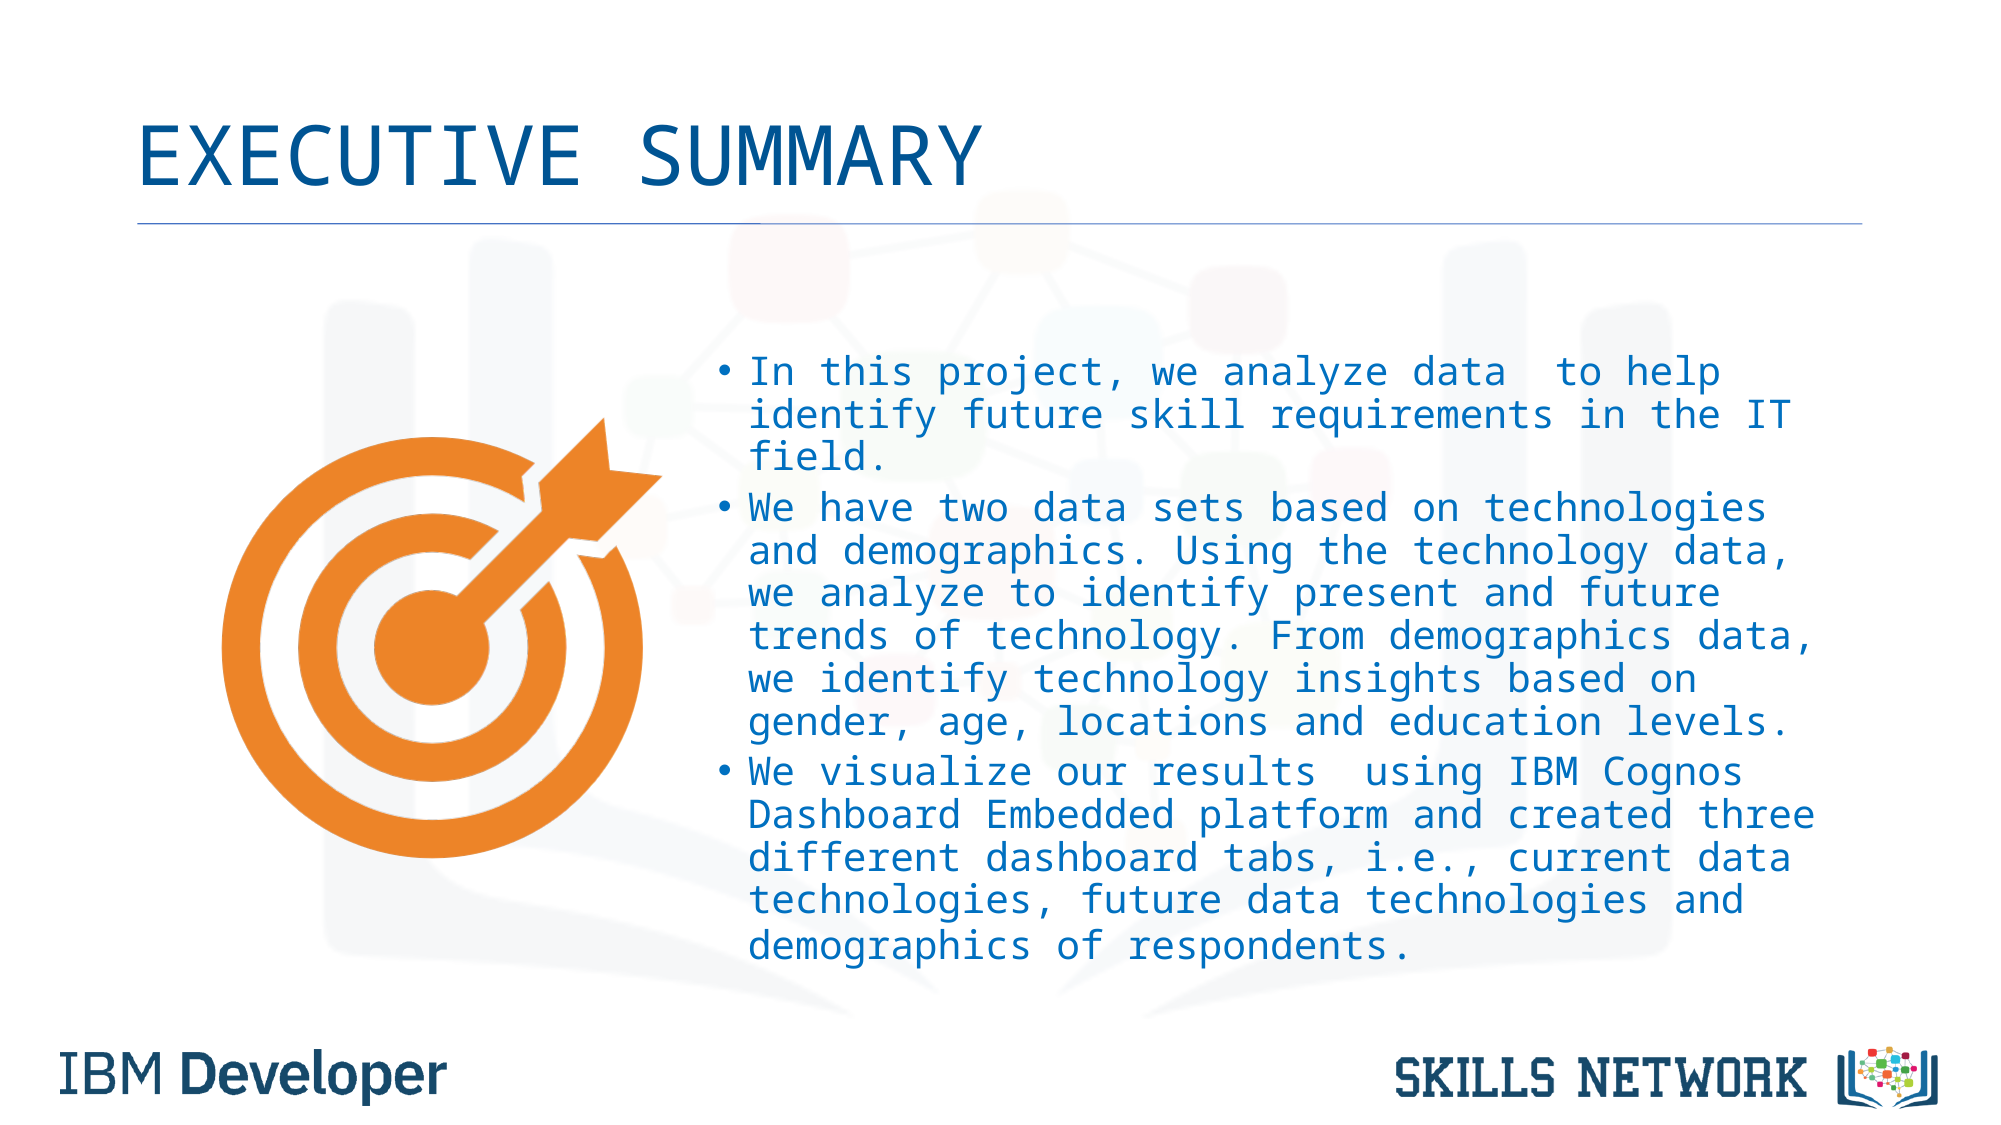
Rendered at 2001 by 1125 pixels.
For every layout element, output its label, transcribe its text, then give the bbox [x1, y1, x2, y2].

picture [55, 1045, 459, 1108]
picture [1390, 1045, 1945, 1111]
list In this project, we analyze data to help identify future skill requirements in the IT field. We have two data sets based on technologies and demographics. Using the technology data, we analyze to identify present and future trends of technology. From demographics data, we identify technology insights based on gender, age, locations and education levels. We visualize our results using IBM Cognos Dashboard Embedded platform and created three different dashboard tabs, i.e., current data technologies, future data technologies and demographics of respondents. [702, 299, 1863, 1032]
picture [178, 377, 703, 902]
title EXECUTIVE SUMMARY [120, 50, 1526, 268]
